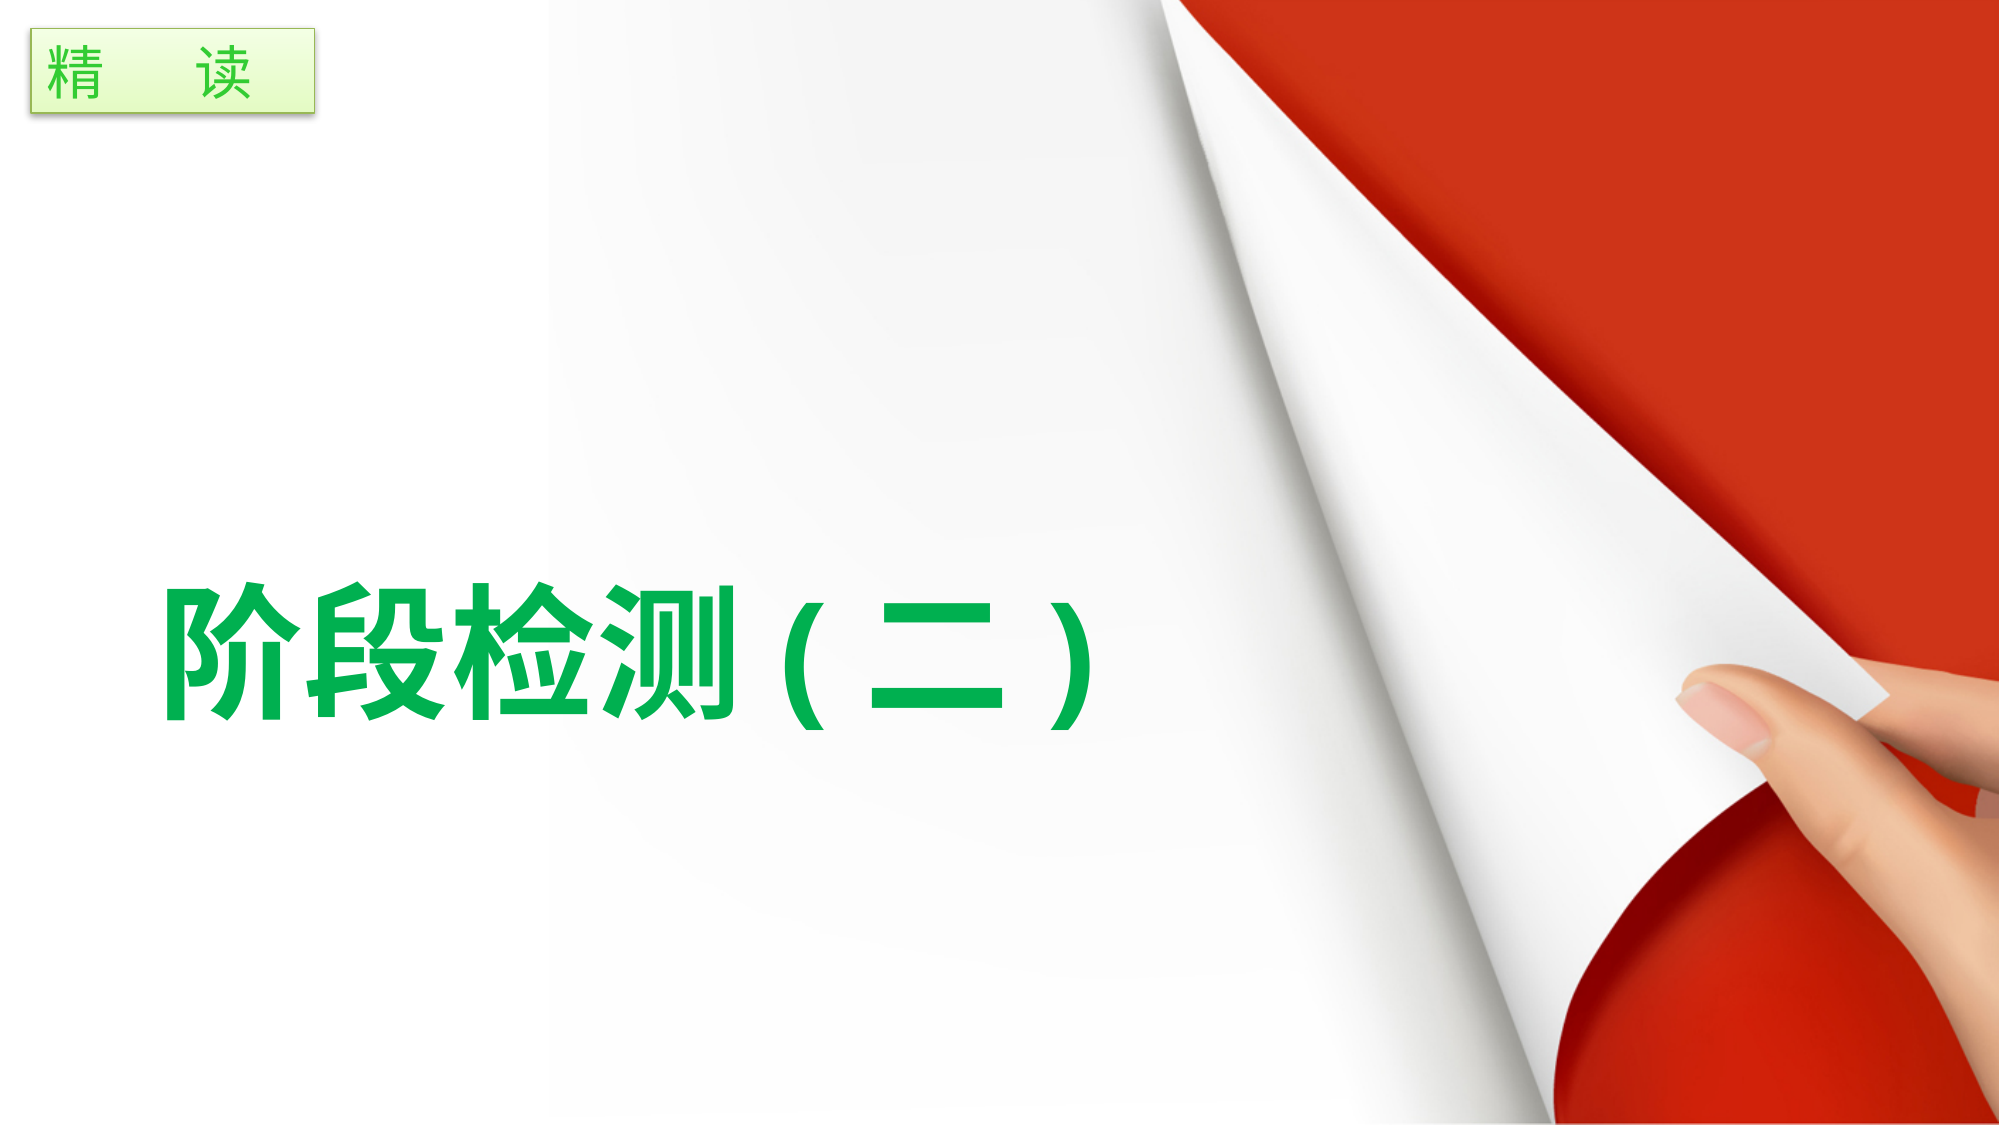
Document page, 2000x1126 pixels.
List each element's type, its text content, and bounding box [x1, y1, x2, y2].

text_box 阶段检测(二) [142, 519, 1307, 745]
picture [548, 0, 1999, 1125]
text_box 精 读 [30, 28, 315, 114]
